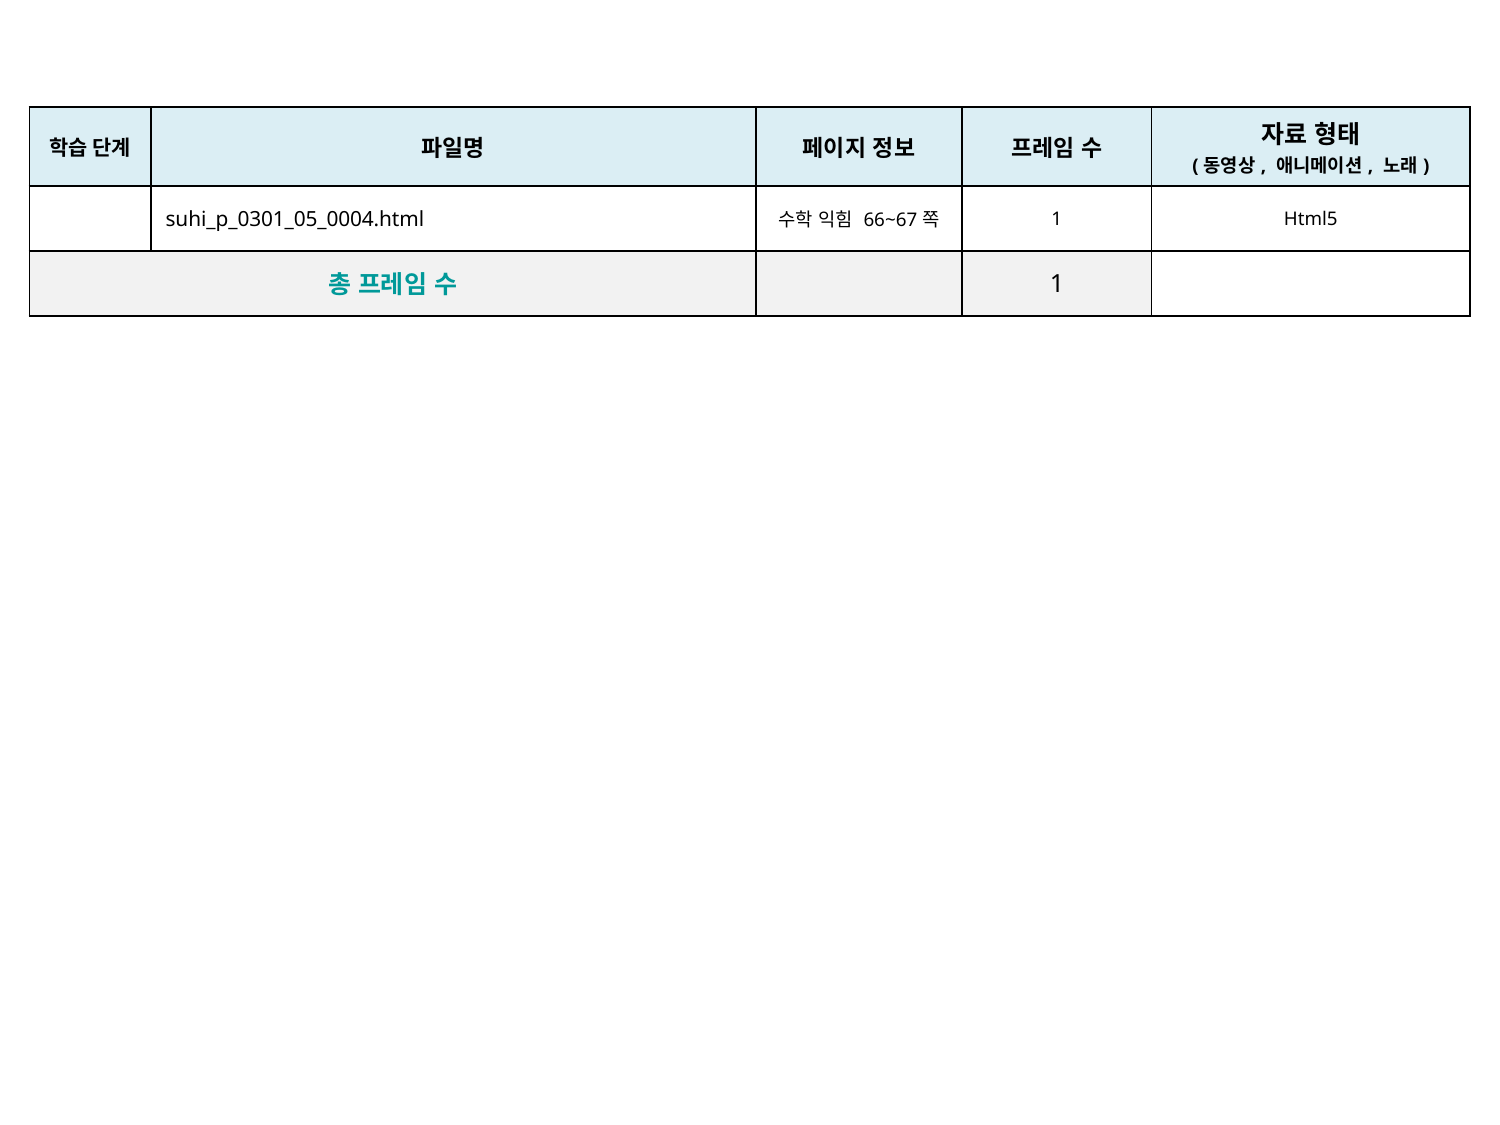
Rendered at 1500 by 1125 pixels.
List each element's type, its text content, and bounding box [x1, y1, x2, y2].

table_cell Html5 [1152, 187, 1469, 250]
table_cell [757, 252, 961, 315]
table_header 페이지 정보 [757, 108, 961, 185]
table_cell [1152, 252, 1469, 315]
table_header 학습 단계 [30, 108, 150, 185]
table_cell 총 프레임 수 [30, 252, 755, 315]
table_header 파일명 [152, 108, 755, 185]
table_header 프레임 수 [963, 108, 1151, 185]
table_header 자료 형태 (동영상, 애니메이션, 노래) [1152, 108, 1469, 185]
table_cell [30, 187, 150, 250]
table_cell 1 [963, 187, 1151, 250]
table_cell 수학 익힘 66~67쪽 [757, 187, 961, 250]
table_cell suhi_p_0301_05_0004.html [152, 187, 755, 250]
table_cell 1 [963, 252, 1151, 315]
